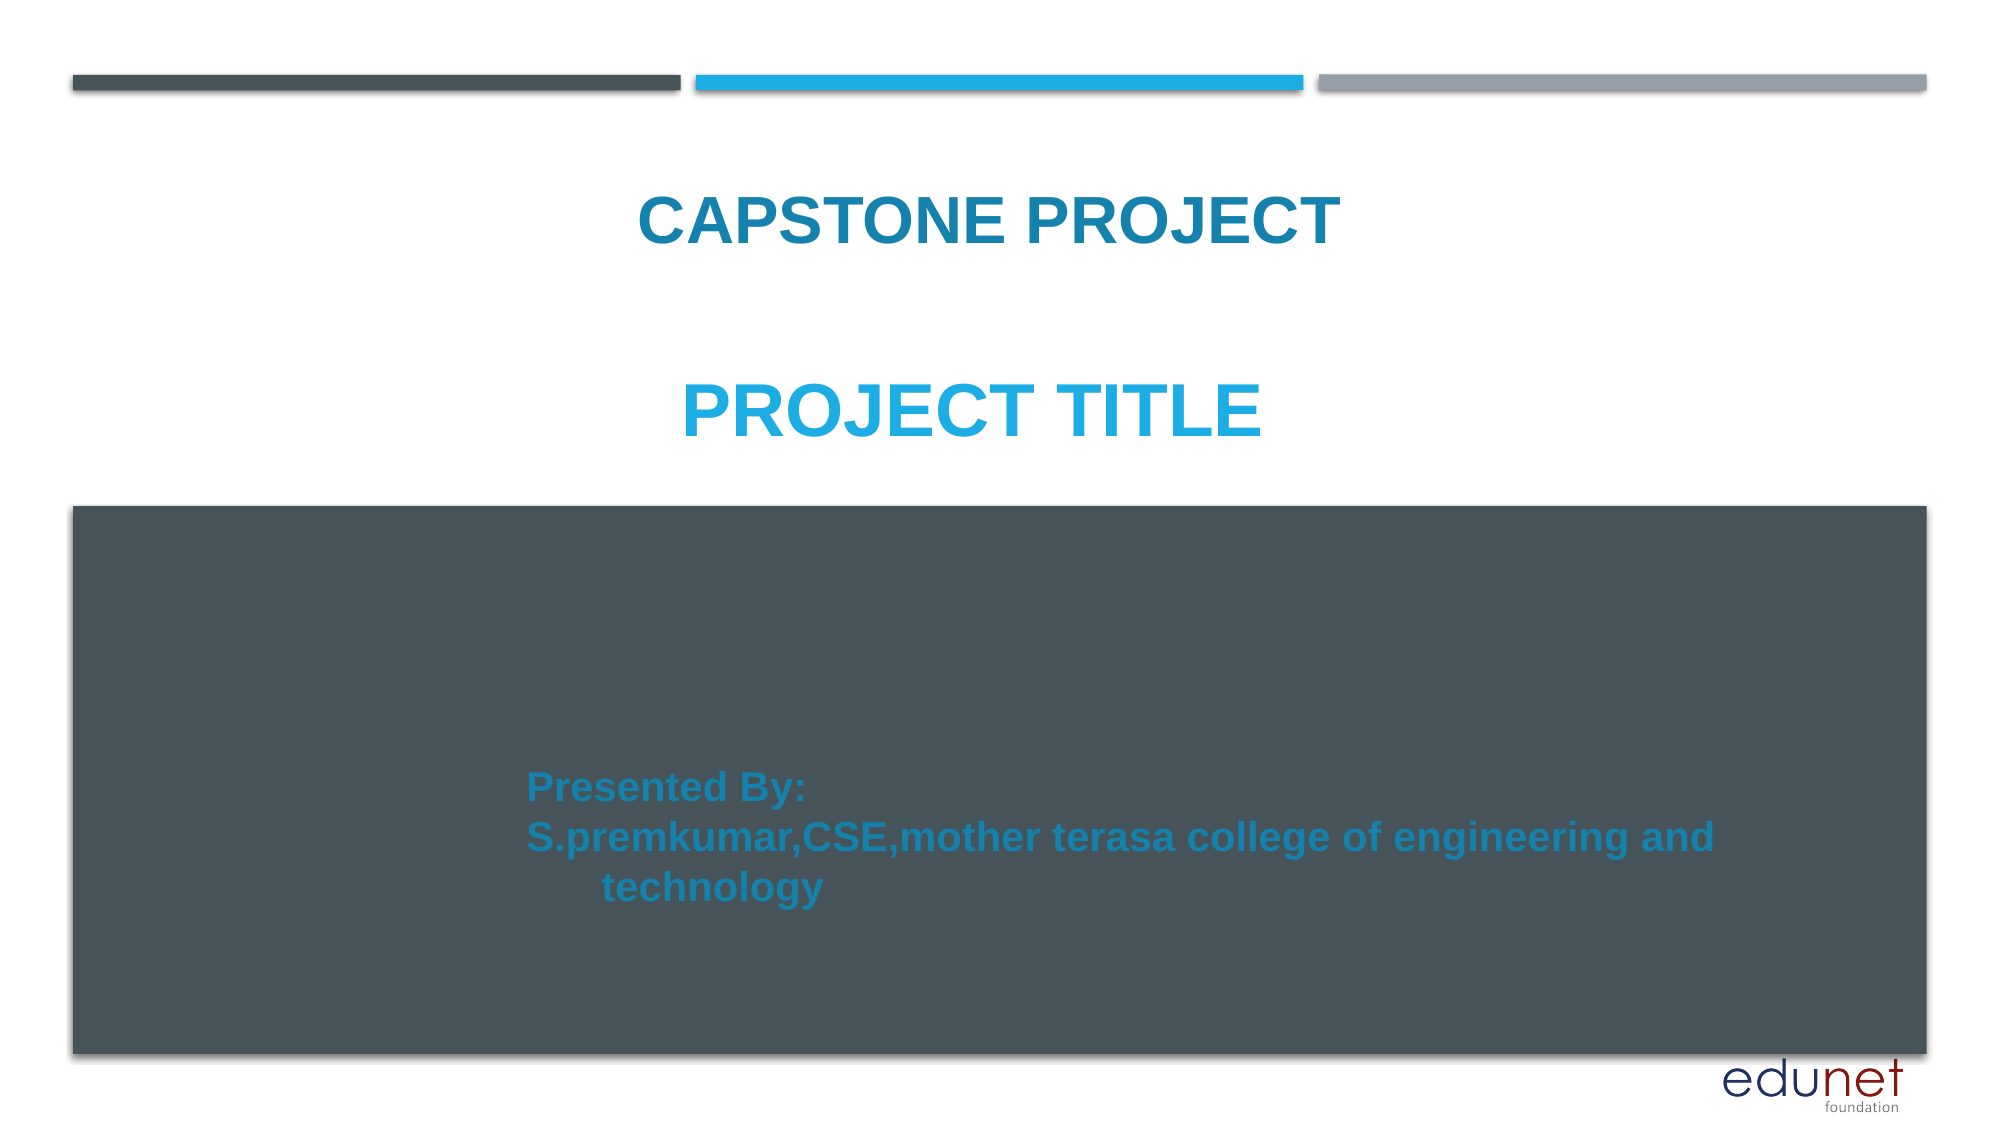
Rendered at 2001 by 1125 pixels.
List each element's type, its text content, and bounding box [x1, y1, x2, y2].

text_box Presented By: S.premkumar,CSE,mother terasa college of engineering and technology [511, 752, 1821, 918]
picture [1719, 1056, 1905, 1116]
title PROJECT TITLE [222, 298, 1723, 460]
text_box CAPSTONE PROJECT [0, 169, 2000, 265]
